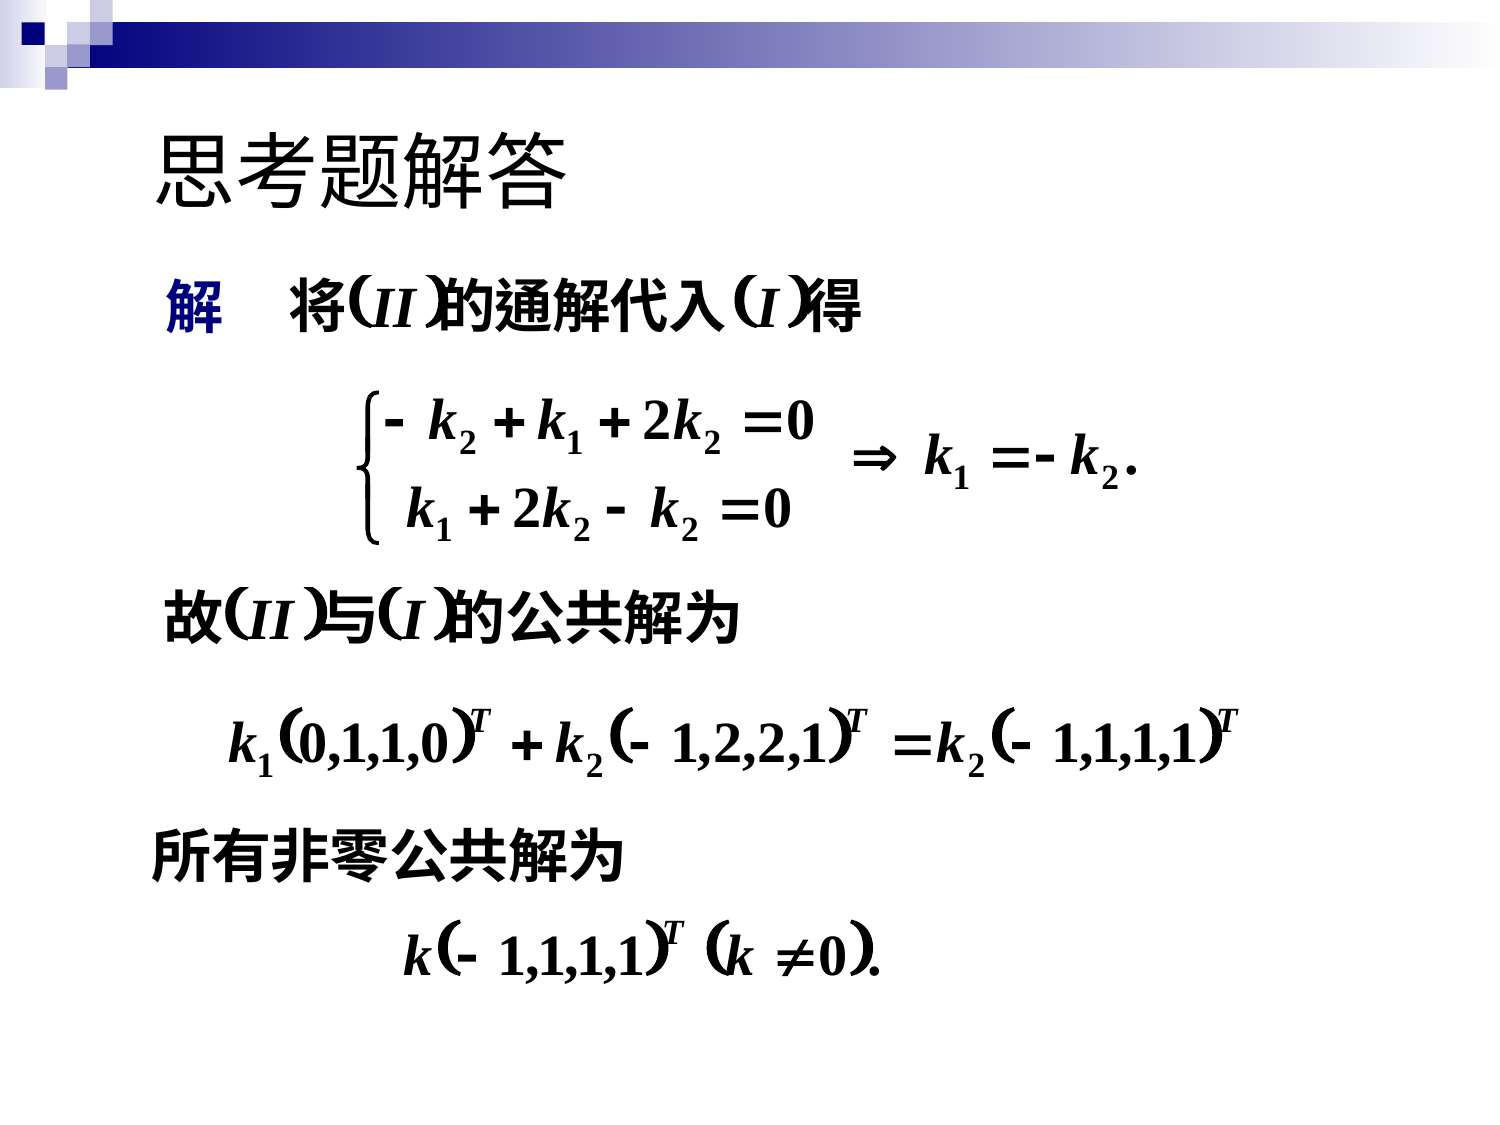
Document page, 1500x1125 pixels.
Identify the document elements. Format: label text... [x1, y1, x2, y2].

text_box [399, 912, 884, 994]
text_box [849, 424, 1142, 494]
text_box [287, 274, 867, 344]
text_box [162, 587, 751, 657]
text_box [149, 824, 640, 890]
title 思考题解答 [137, 75, 1413, 263]
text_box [349, 387, 819, 549]
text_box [224, 699, 1246, 782]
text_box 解 [150, 262, 239, 348]
